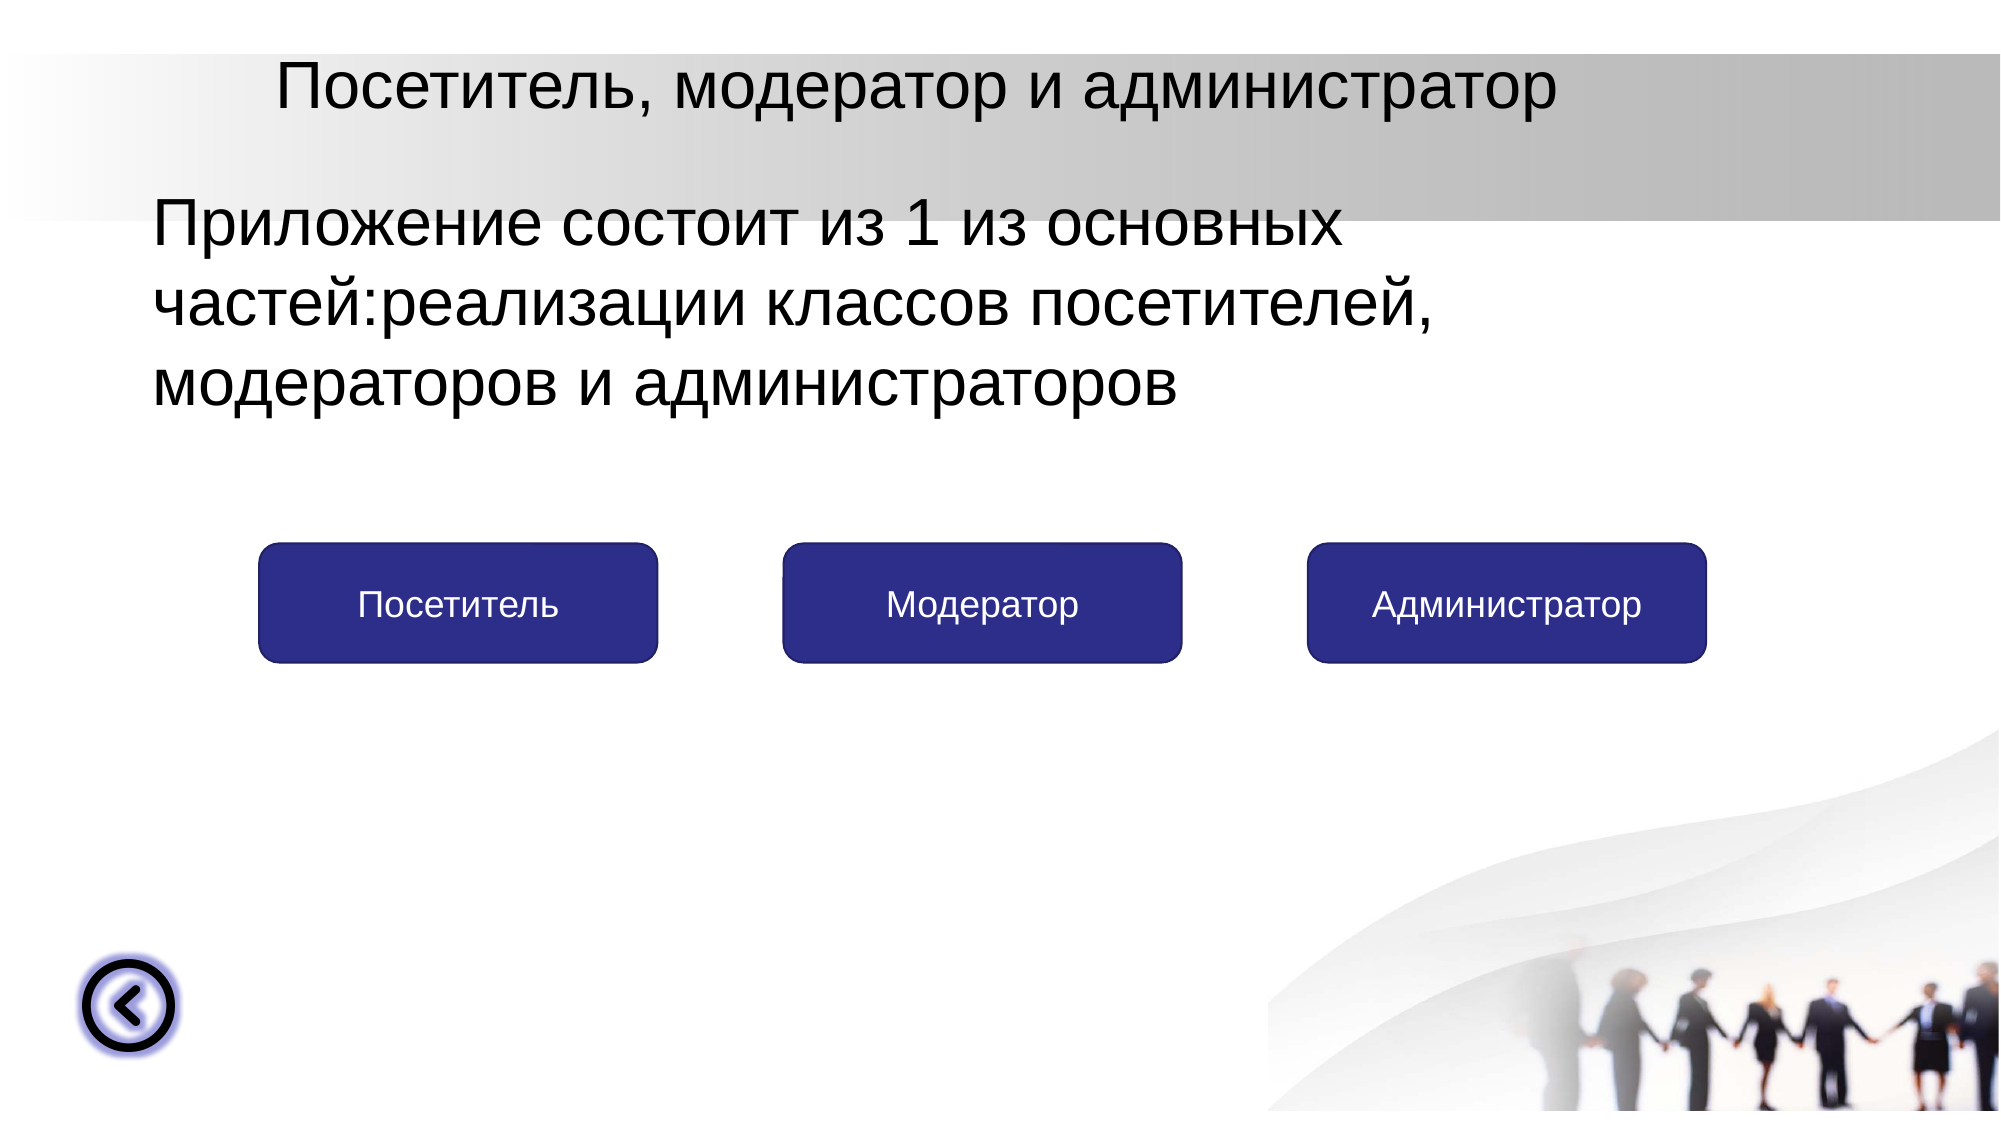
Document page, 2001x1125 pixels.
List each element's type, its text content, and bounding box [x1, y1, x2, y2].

text_box Посетитель [258, 542, 659, 664]
text_box Модератор [782, 542, 1183, 664]
title Посетитель, модератор и администратор [17, 34, 1819, 131]
list Приложение состоит из 1 из основных частей:реализации классов посетителей, модераторов и администраторов [137, 170, 1863, 503]
picture [82, 959, 176, 1052]
text_box Администратор [1306, 542, 1708, 664]
picture [1268, 728, 1999, 1111]
